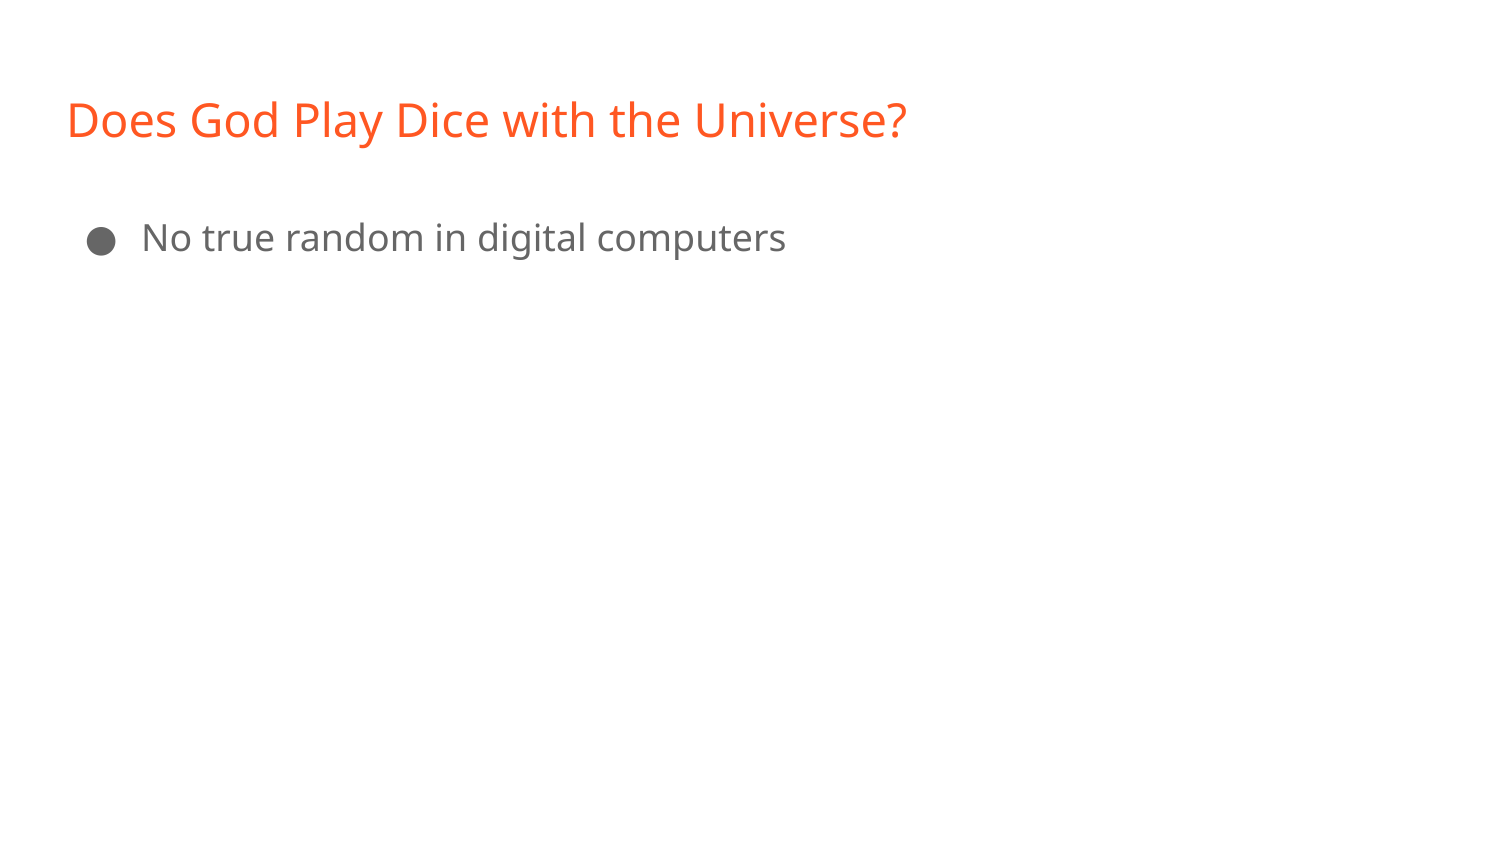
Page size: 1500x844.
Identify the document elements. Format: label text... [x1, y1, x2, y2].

list No true random in digital computers [51, 189, 1449, 750]
title Does God Play Dice with the Universe? [51, 72, 1449, 167]
